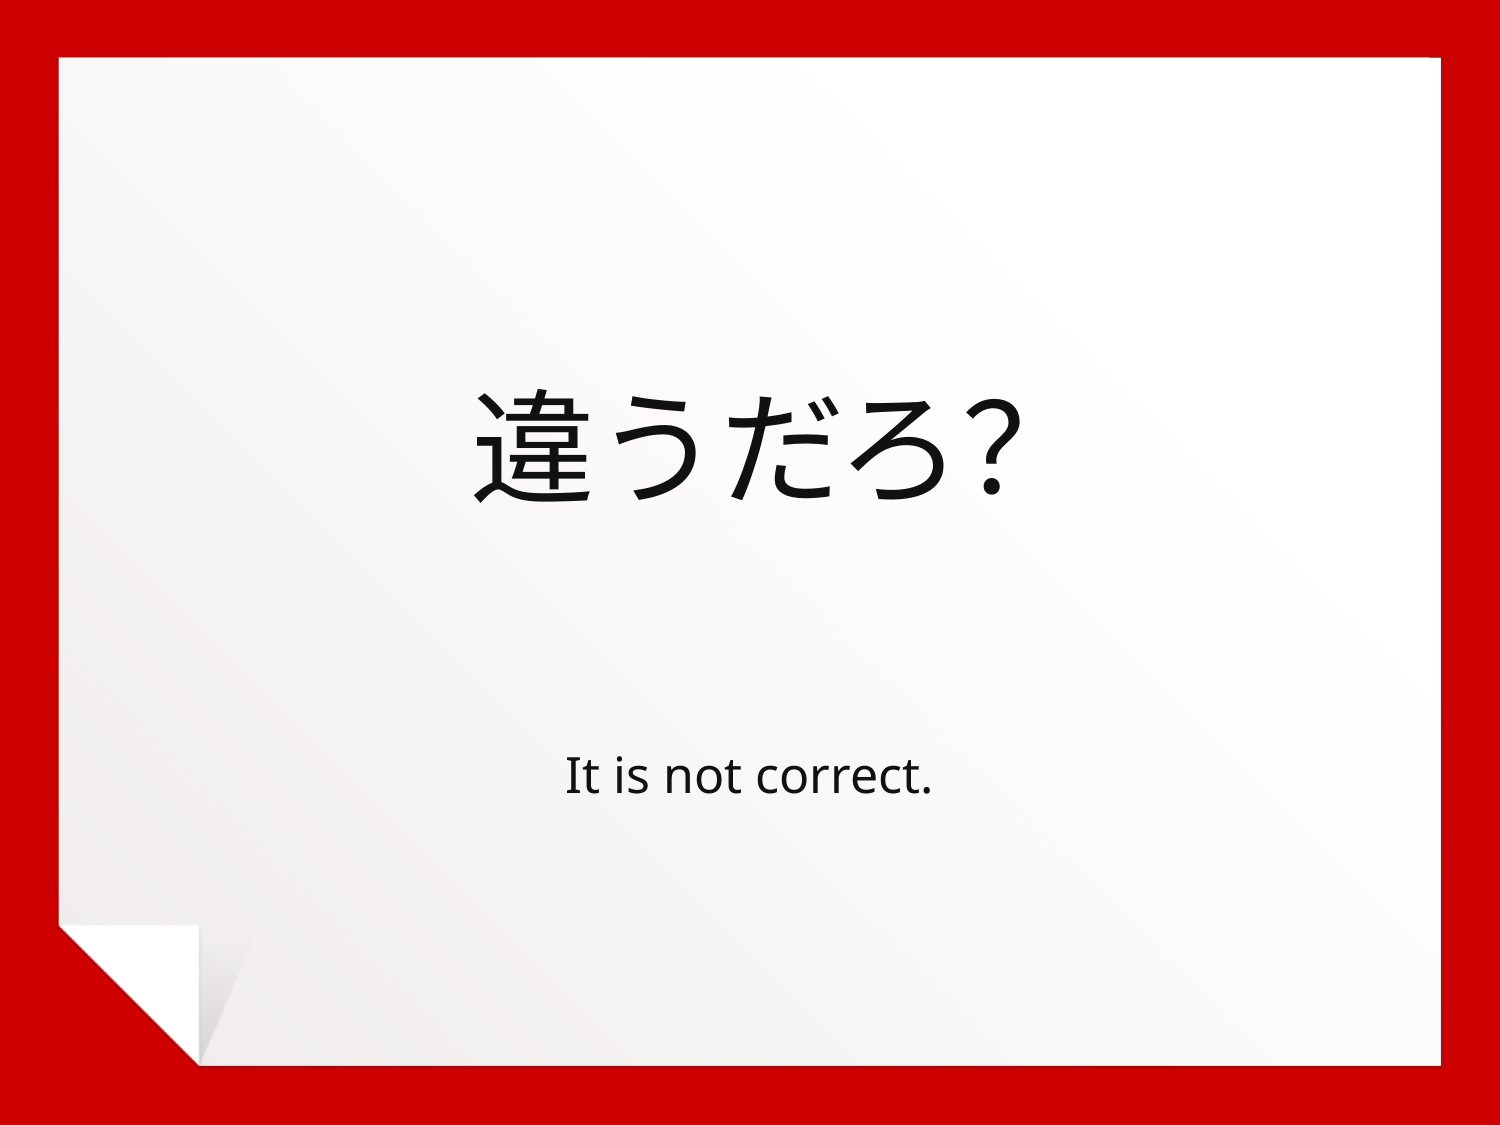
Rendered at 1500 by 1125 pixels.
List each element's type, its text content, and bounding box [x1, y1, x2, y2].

title 違うだろ？ [93, 280, 1464, 535]
subtitle It is not correct. [112, 728, 1388, 901]
picture [0, 0, 1500, 1125]
